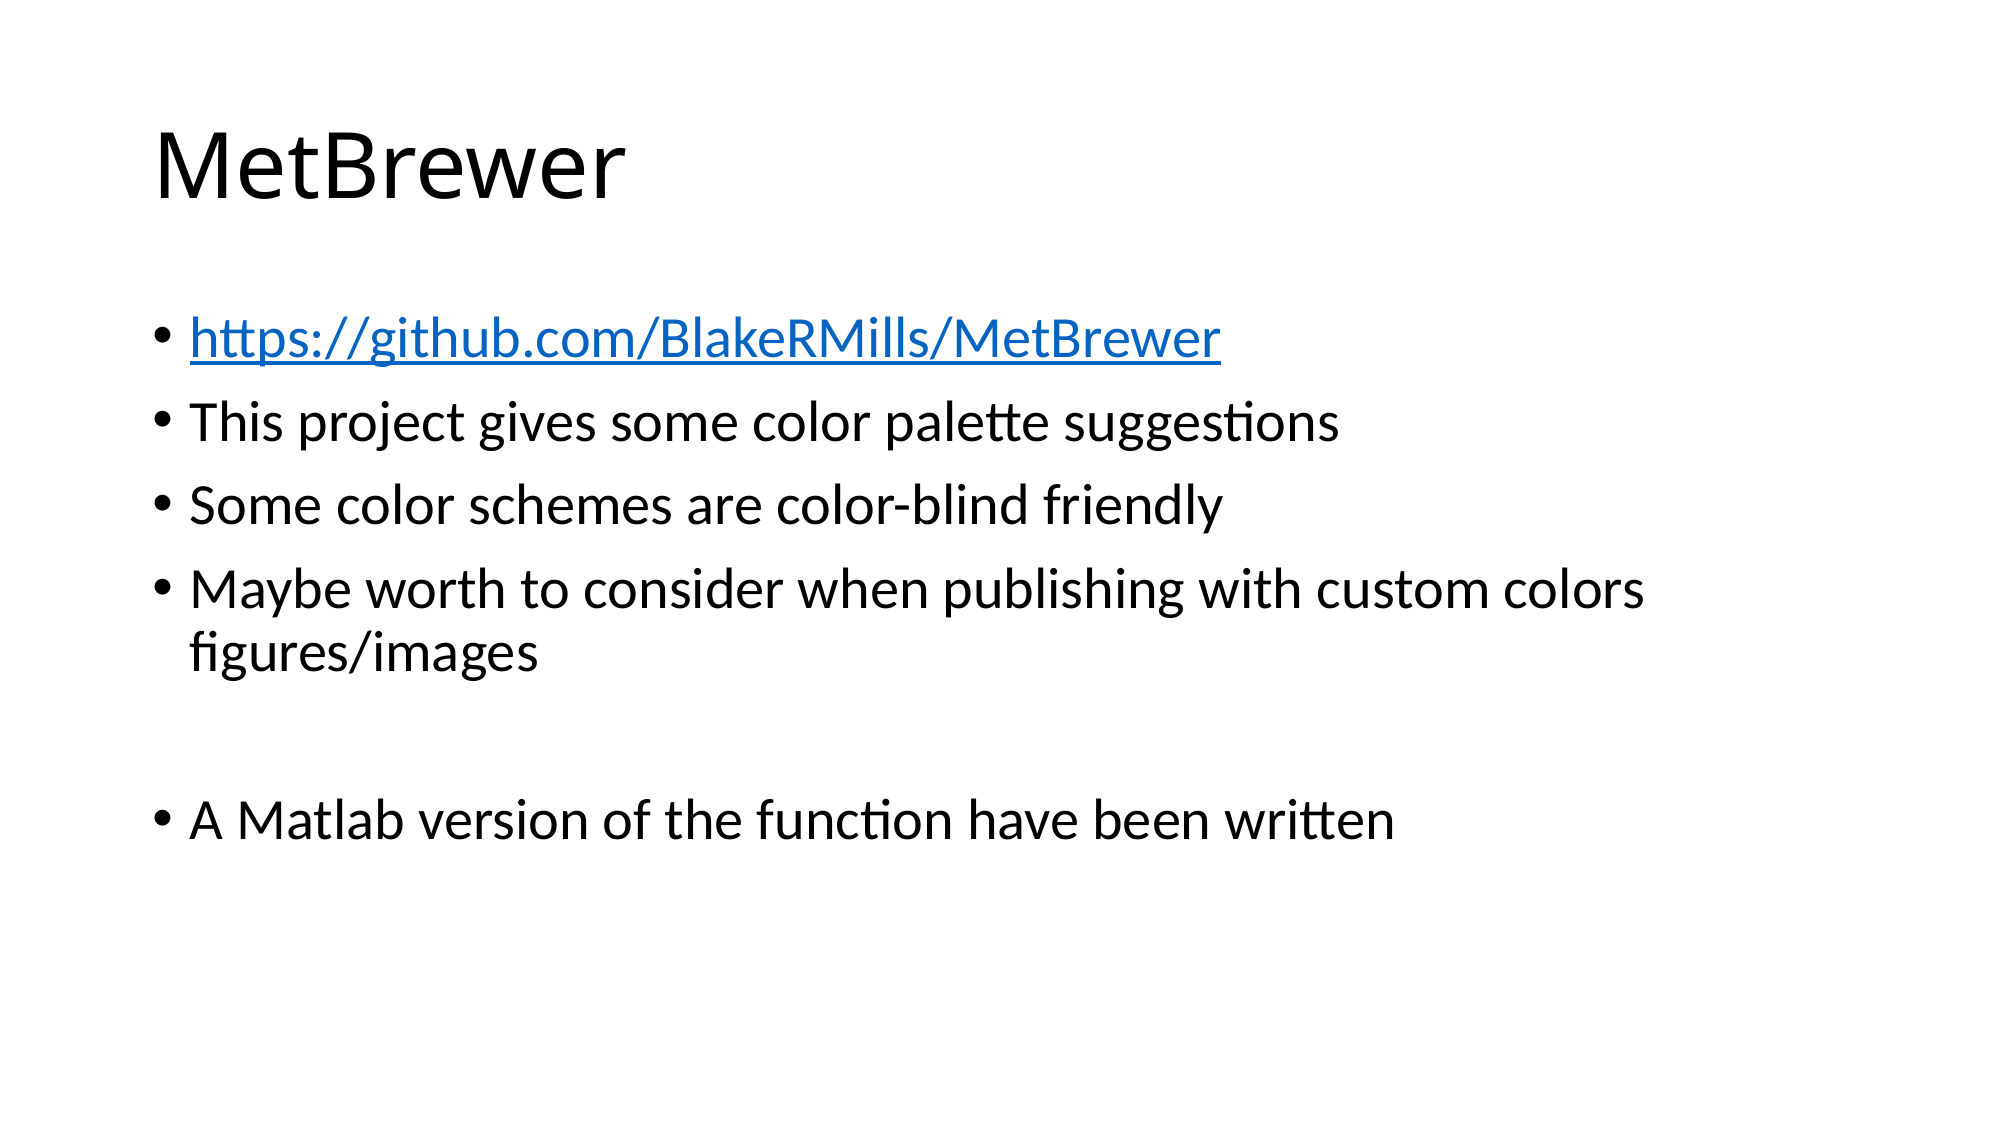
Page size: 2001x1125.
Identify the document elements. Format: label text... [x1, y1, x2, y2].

title MetBrewer [137, 59, 1863, 278]
list https://github.com/BlakeRMills/MetBrewer This project gives some color palette suggestions Some color schemes are color-blind friendly Maybe worth to consider when publishing with custom colors figures/images A Matlab version of the function have been written [137, 299, 1863, 1014]
